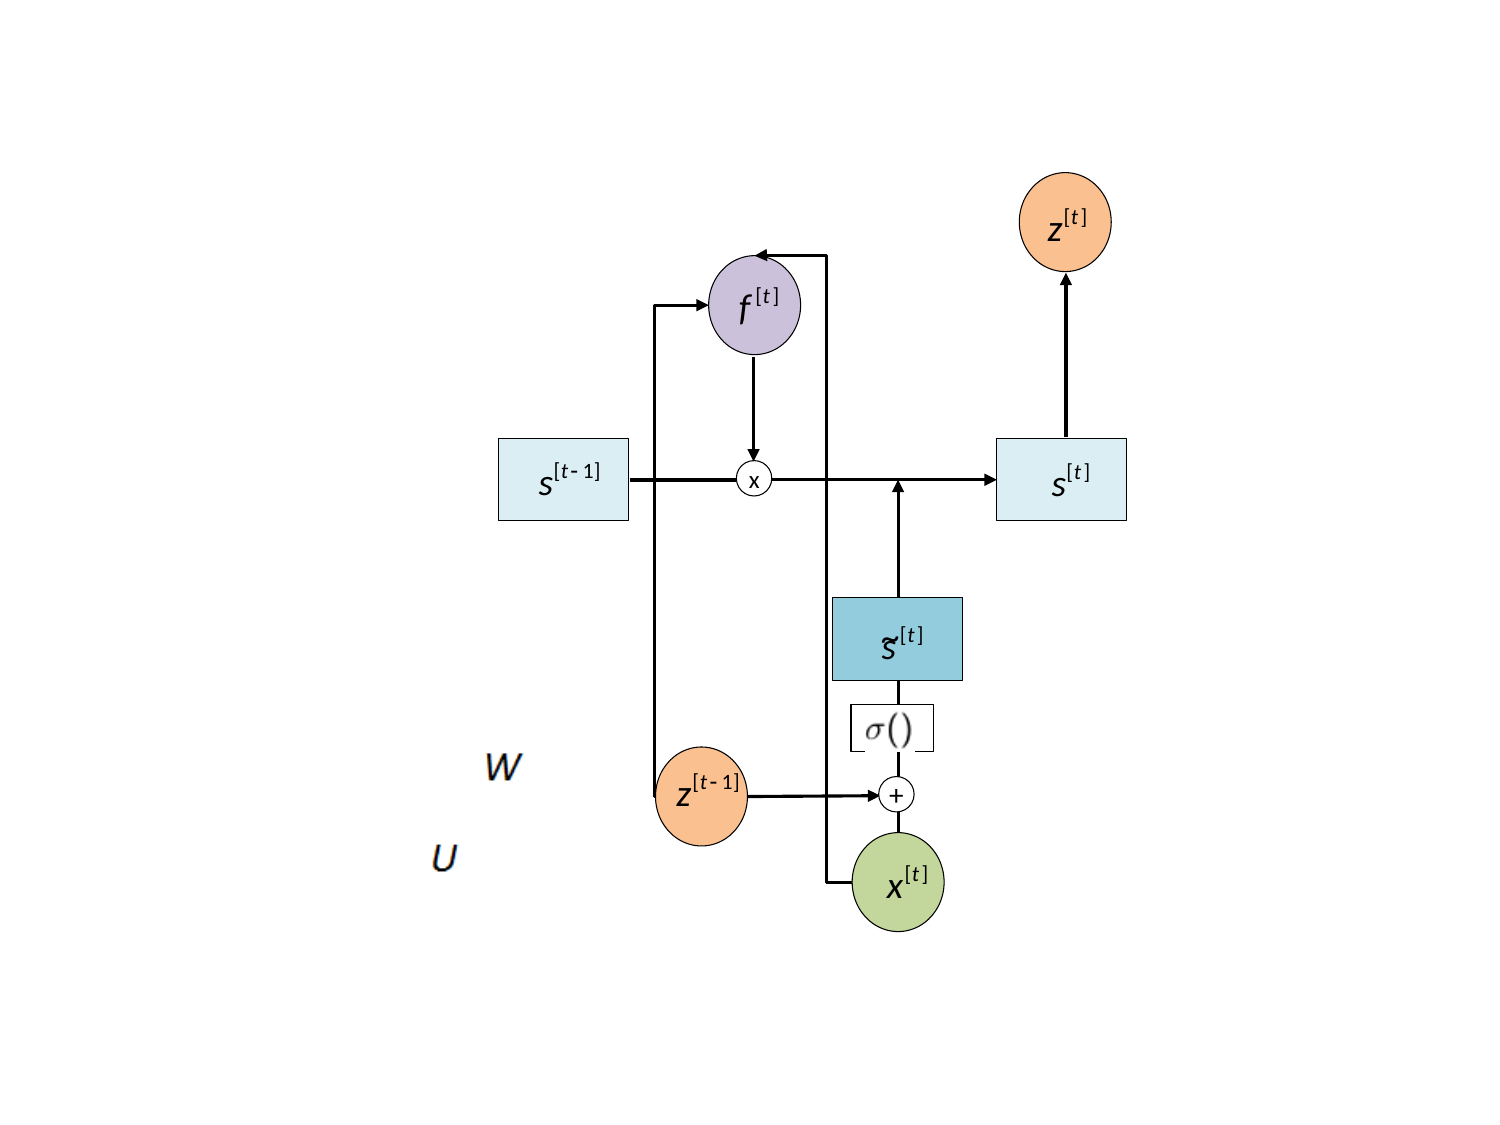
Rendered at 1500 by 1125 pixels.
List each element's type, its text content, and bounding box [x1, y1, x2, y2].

text_box + [876, 774, 893, 814]
text_box [857, 596, 893, 683]
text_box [1045, 455, 1096, 507]
text_box [714, 746, 739, 764]
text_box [669, 765, 746, 814]
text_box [754, 255, 853, 883]
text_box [708, 255, 753, 355]
text_box [497, 436, 631, 523]
text_box [850, 830, 947, 934]
picture [418, 833, 465, 879]
text_box [903, 596, 965, 683]
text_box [875, 618, 929, 670]
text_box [655, 304, 709, 797]
text_box + [903, 775, 917, 813]
text_box x [734, 459, 749, 498]
text_box [653, 803, 744, 849]
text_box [531, 454, 608, 506]
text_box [857, 703, 934, 752]
text_box [994, 436, 1128, 523]
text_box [879, 857, 934, 905]
picture [477, 741, 527, 788]
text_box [1019, 172, 1112, 272]
